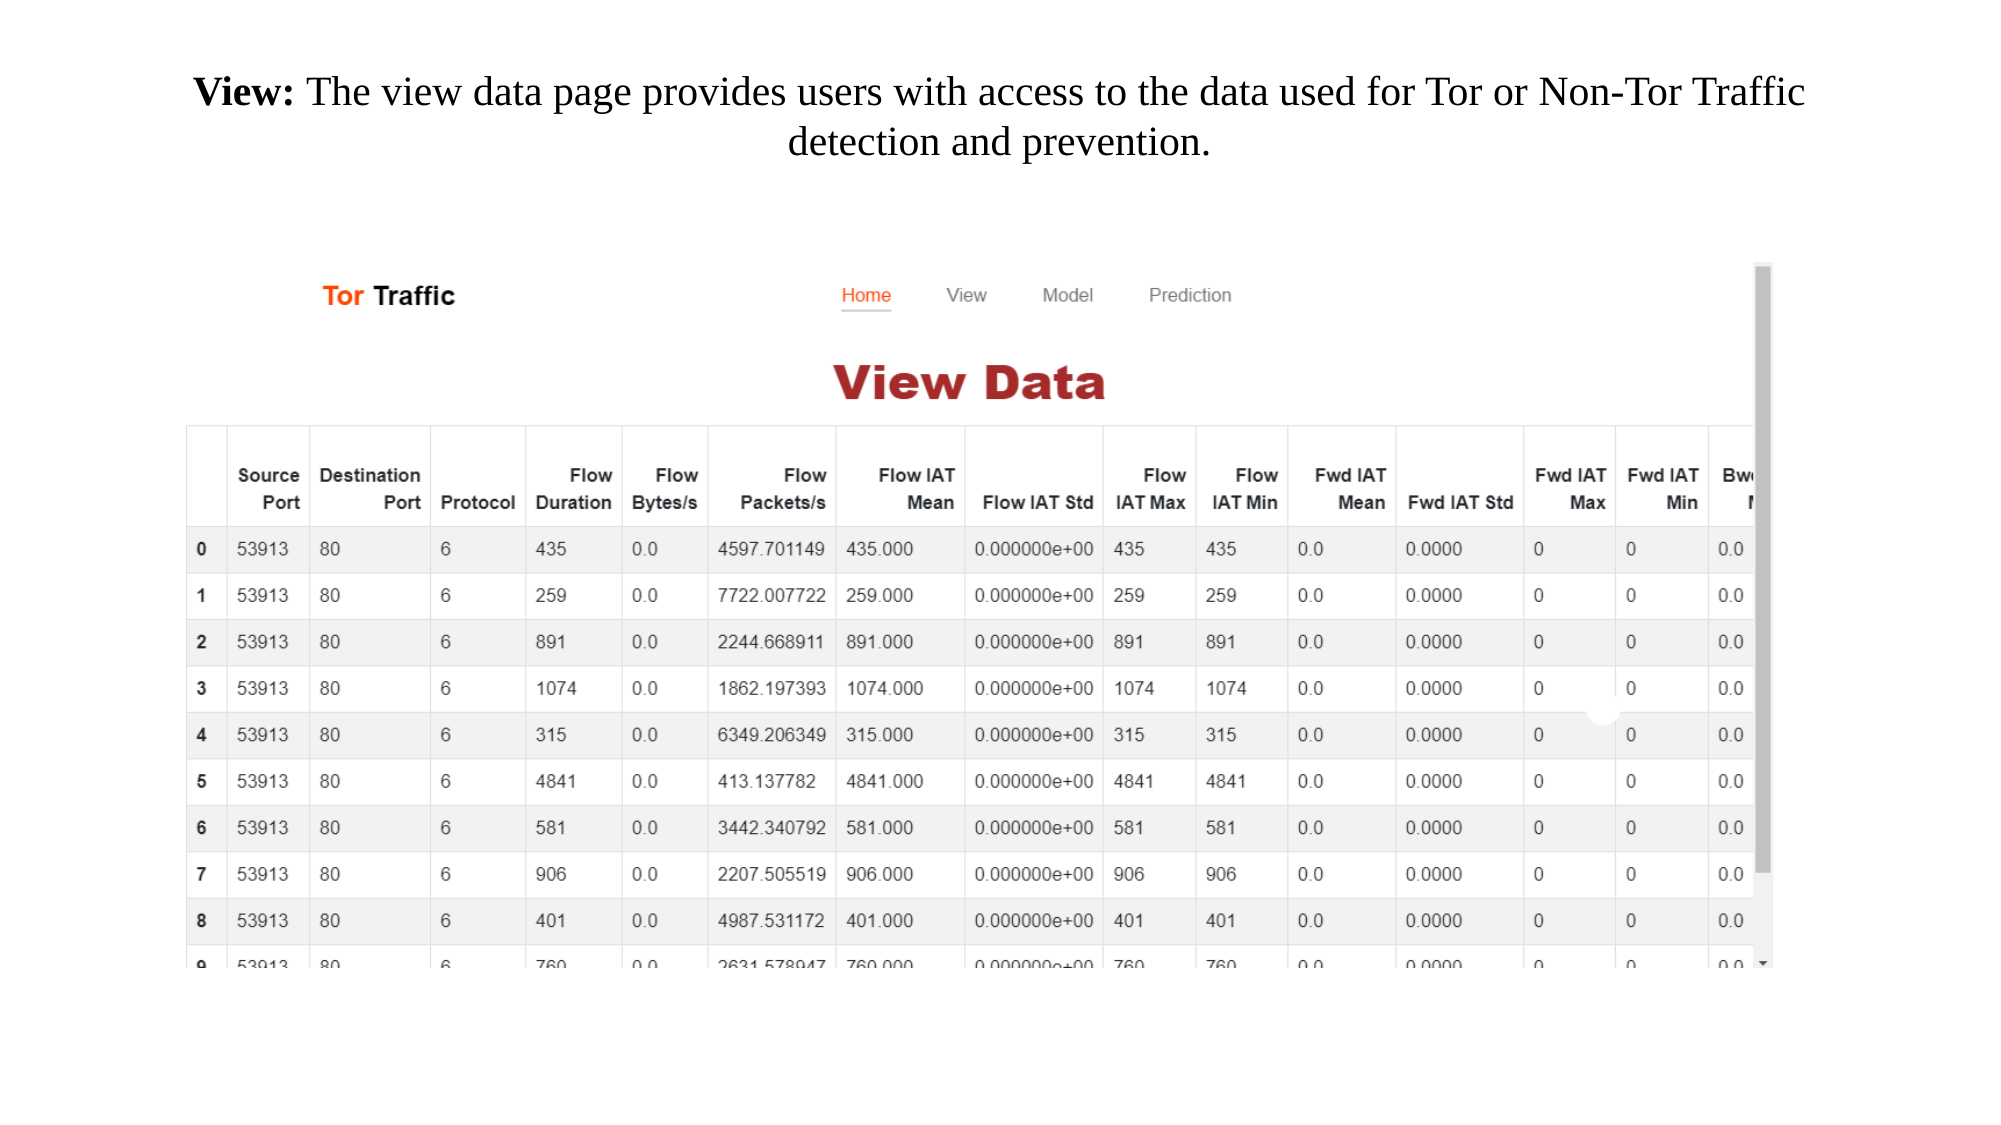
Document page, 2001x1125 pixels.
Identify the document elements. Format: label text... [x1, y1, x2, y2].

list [185, 262, 1773, 969]
title View: The view data page provides users with access to the data used for Tor or Non-Tor Traffic detection and prevention. [99, 44, 1901, 233]
